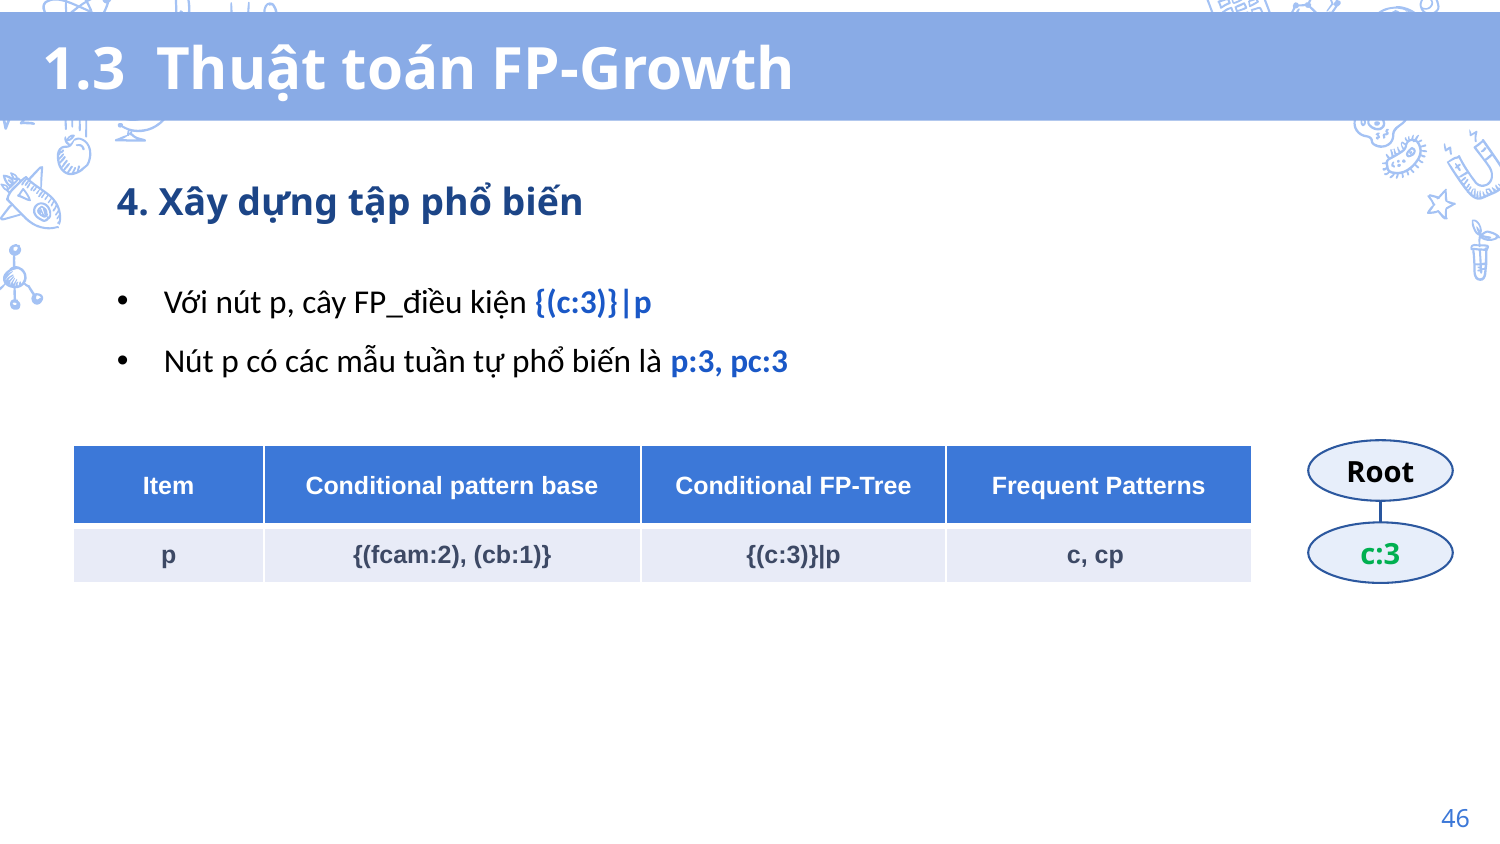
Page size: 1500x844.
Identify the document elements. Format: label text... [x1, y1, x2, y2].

table_cell {(fcam:2), (cb:1)} [265, 529, 640, 582]
text_box Với nút p, cây FP_điều kiện {(c:3)}|p Nút p có các mẫu tuần tự phổ biến là p:3, pc:3 [102, 252, 1059, 387]
text_box c:3 [1306, 520, 1455, 586]
table_cell p [74, 529, 263, 582]
table_cell {(c:3)}|p [642, 529, 945, 582]
table_header Item [74, 446, 263, 523]
table_cell c, cp [947, 529, 1251, 582]
table_header Conditional pattern base [265, 446, 640, 523]
slide_number 46 [1410, 796, 1500, 844]
text_box 4. Xây dựng tập phổ biến [102, 170, 1369, 231]
table_header Frequent Patterns [947, 446, 1251, 523]
title 1.3 Thuật toán FP-Growth [27, 29, 1035, 104]
text_box Root [1306, 438, 1455, 503]
table_header Conditional FP-Tree [642, 446, 945, 523]
